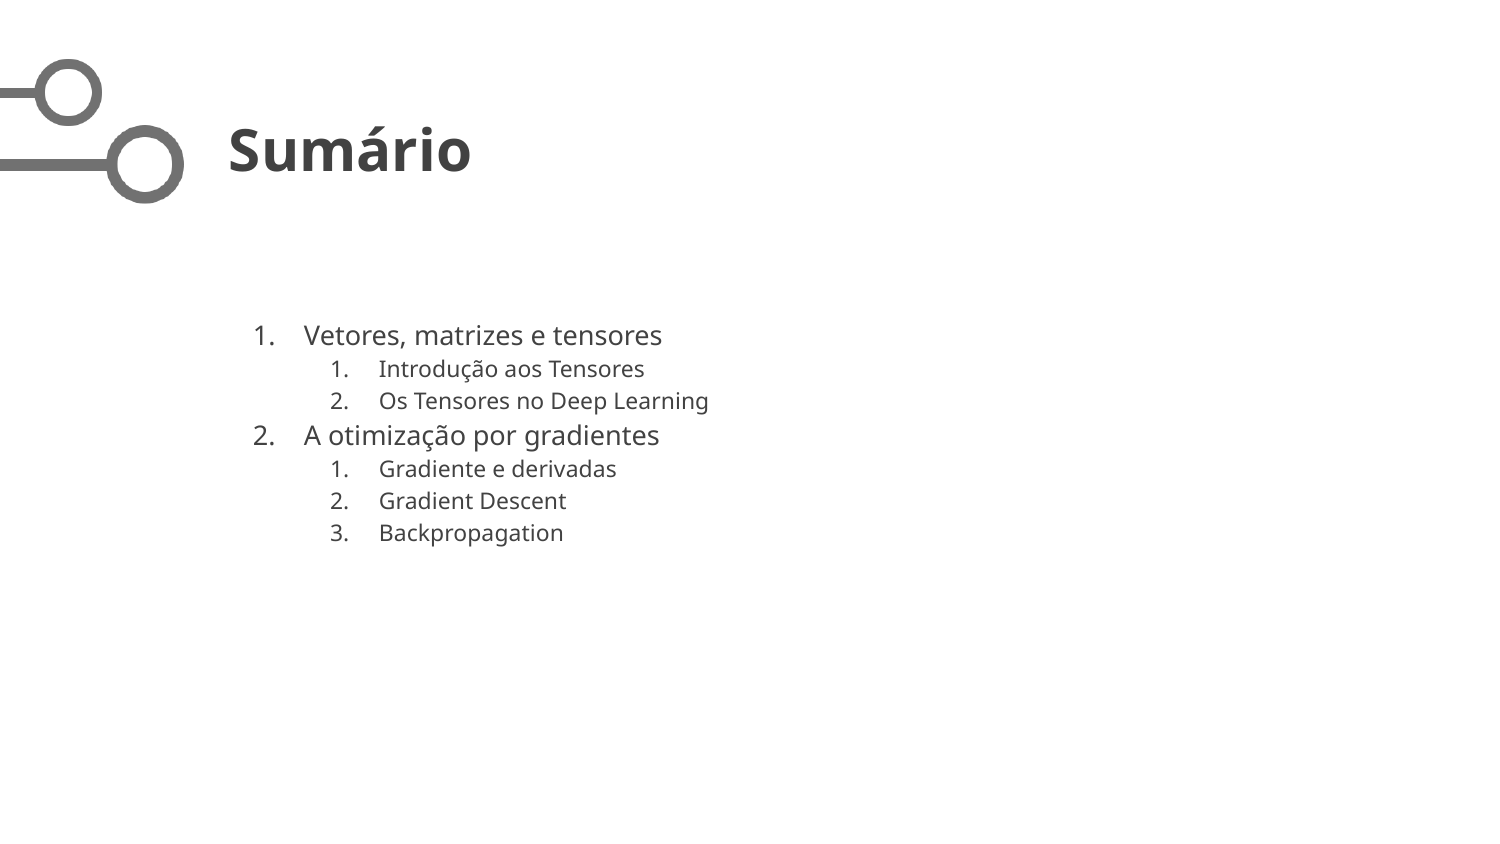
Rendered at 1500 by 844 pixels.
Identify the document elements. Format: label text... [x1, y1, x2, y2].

list Vetores, matrizes e tensores Introdução aos Tensores Os Tensores no Deep Learning A otimização por gradientes Gradiente e derivadas Gradient Descent Backpropagation [213, 298, 1318, 616]
title Sumário [213, 98, 1368, 263]
picture [0, 0, 1146, 635]
